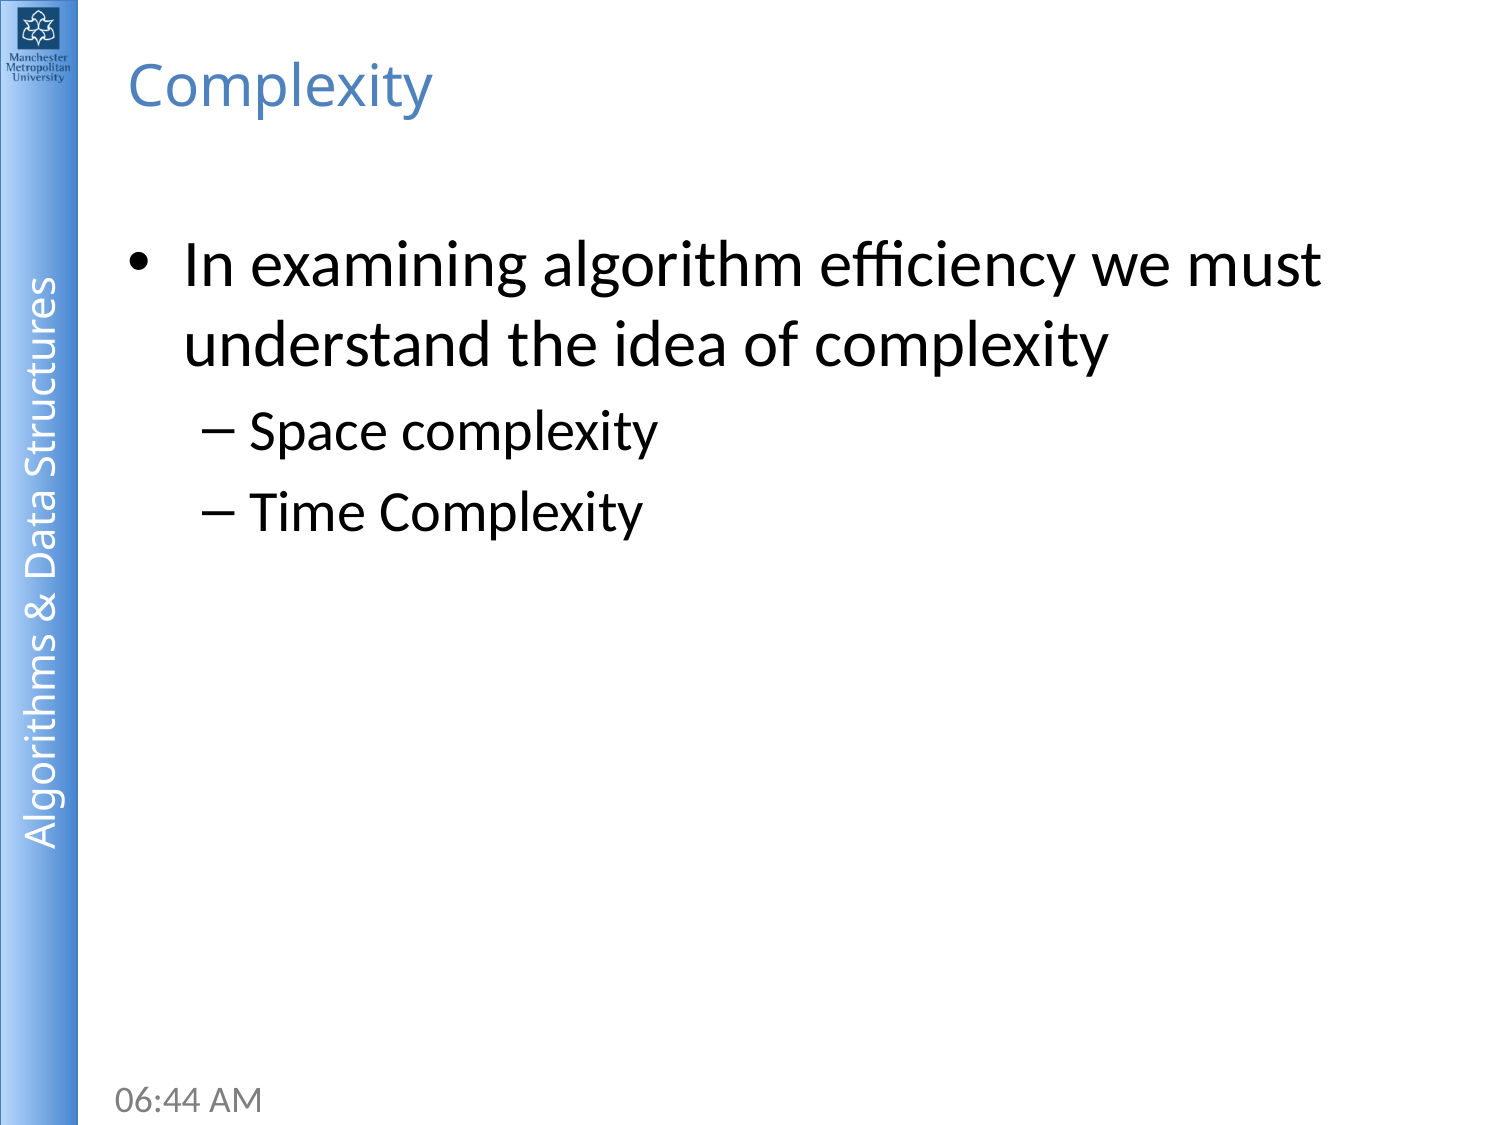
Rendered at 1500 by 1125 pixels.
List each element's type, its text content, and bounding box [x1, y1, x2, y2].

title Complexity [112, 23, 1238, 142]
list In examining algorithm efficiency we must understand the idea of complexity Space complexity Time Complexity [112, 212, 1425, 955]
picture [5, 7, 70, 83]
